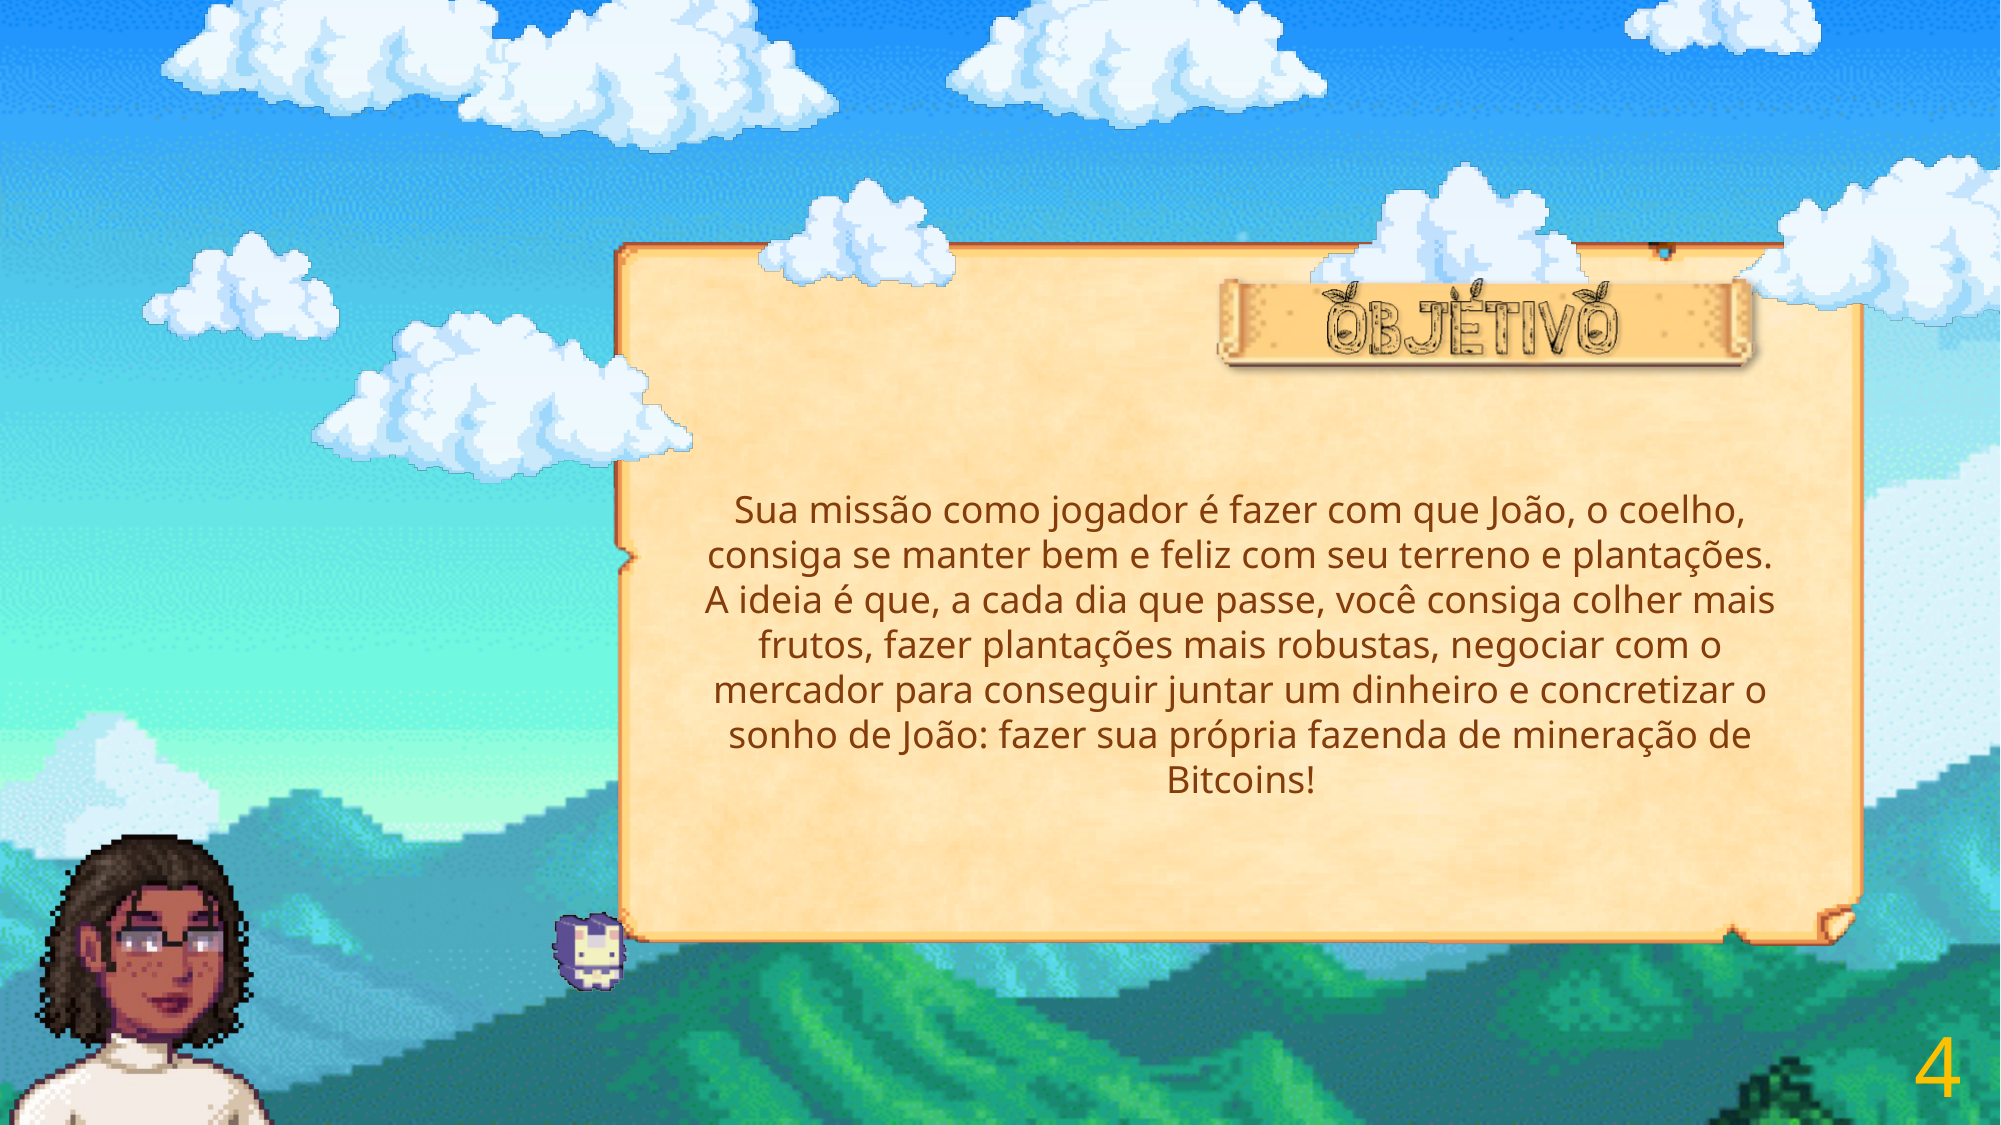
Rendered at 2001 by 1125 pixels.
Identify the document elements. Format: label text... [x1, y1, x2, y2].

picture [0, 0, 2001, 1125]
slide_number 4 [1526, 1041, 1977, 1101]
